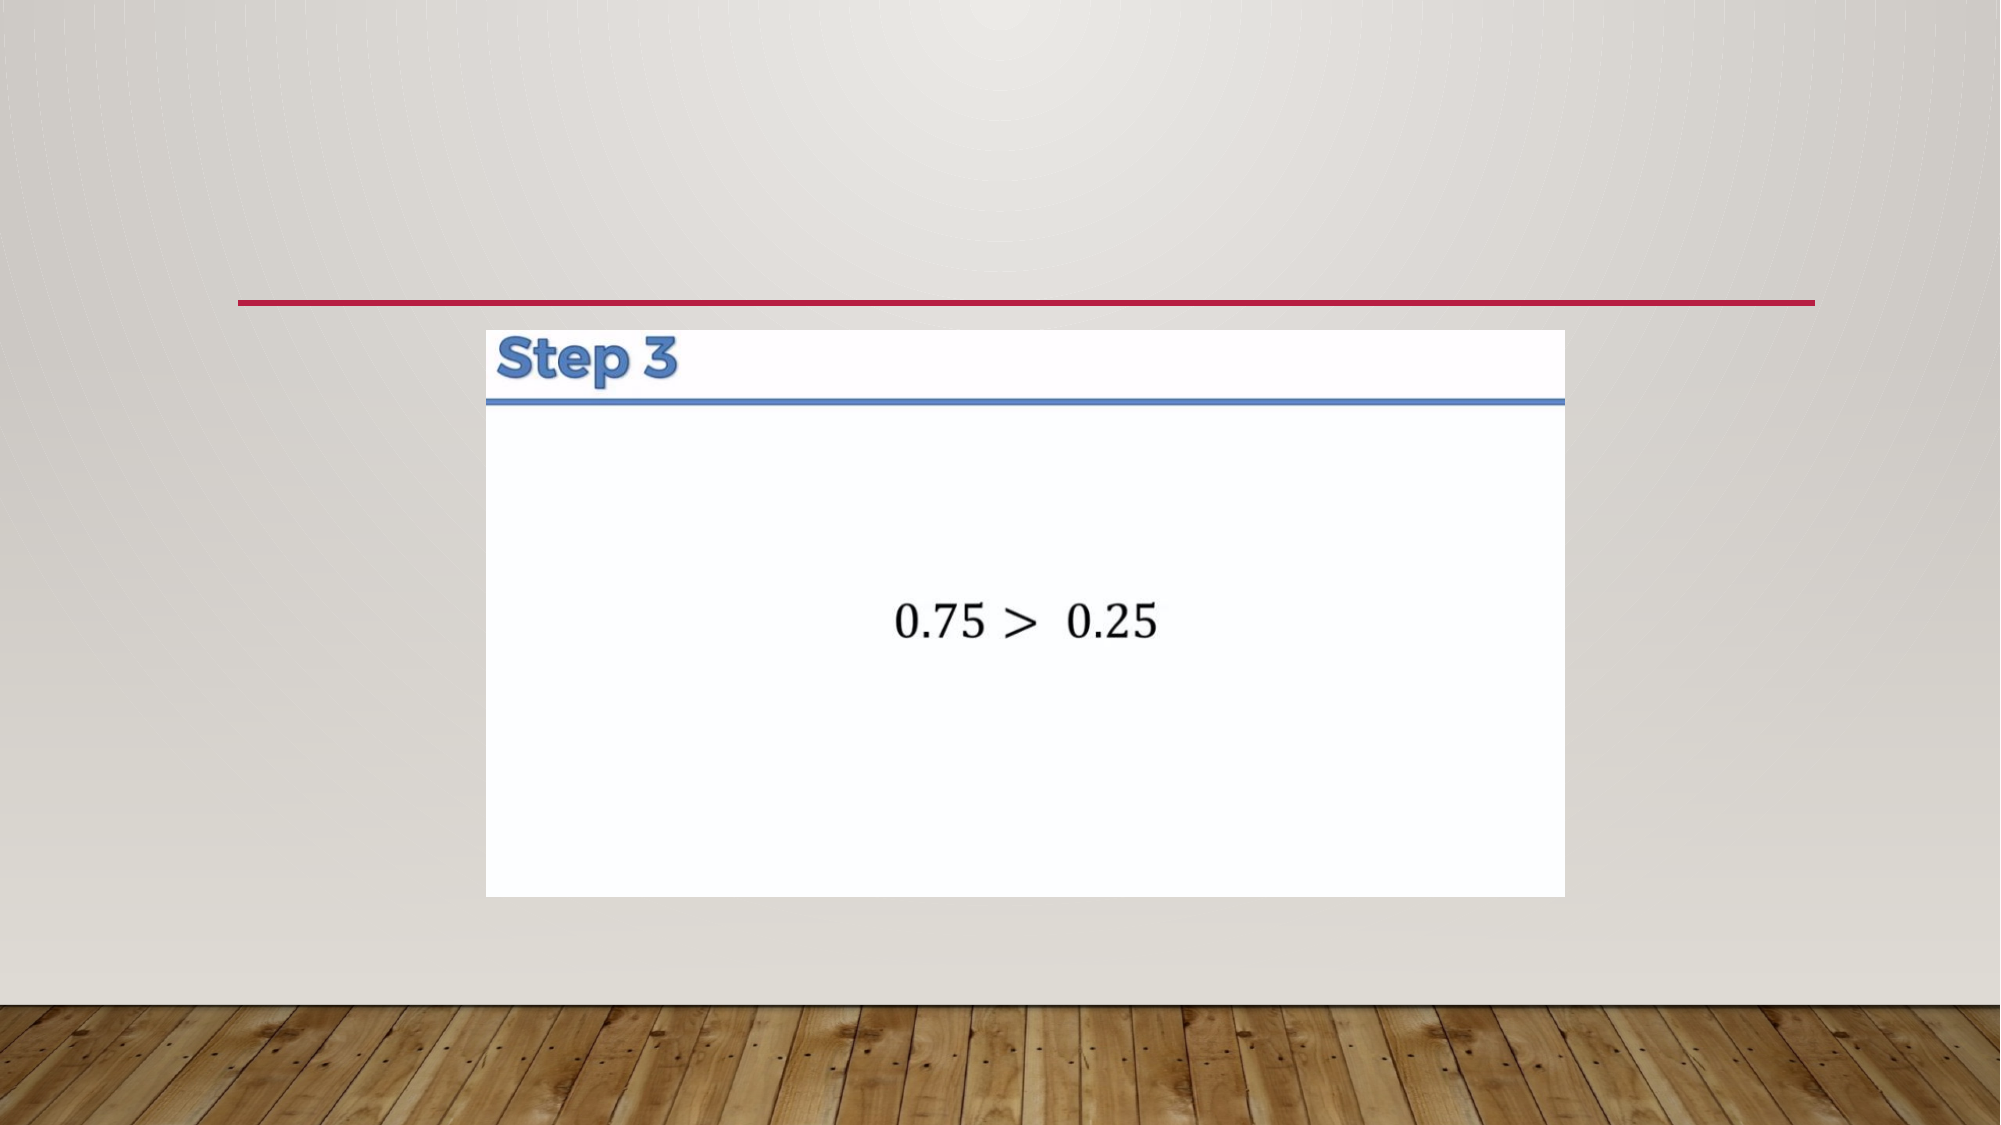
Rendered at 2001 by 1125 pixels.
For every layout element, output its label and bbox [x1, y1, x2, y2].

picture [0, 1005, 2000, 1125]
list [486, 330, 1566, 897]
